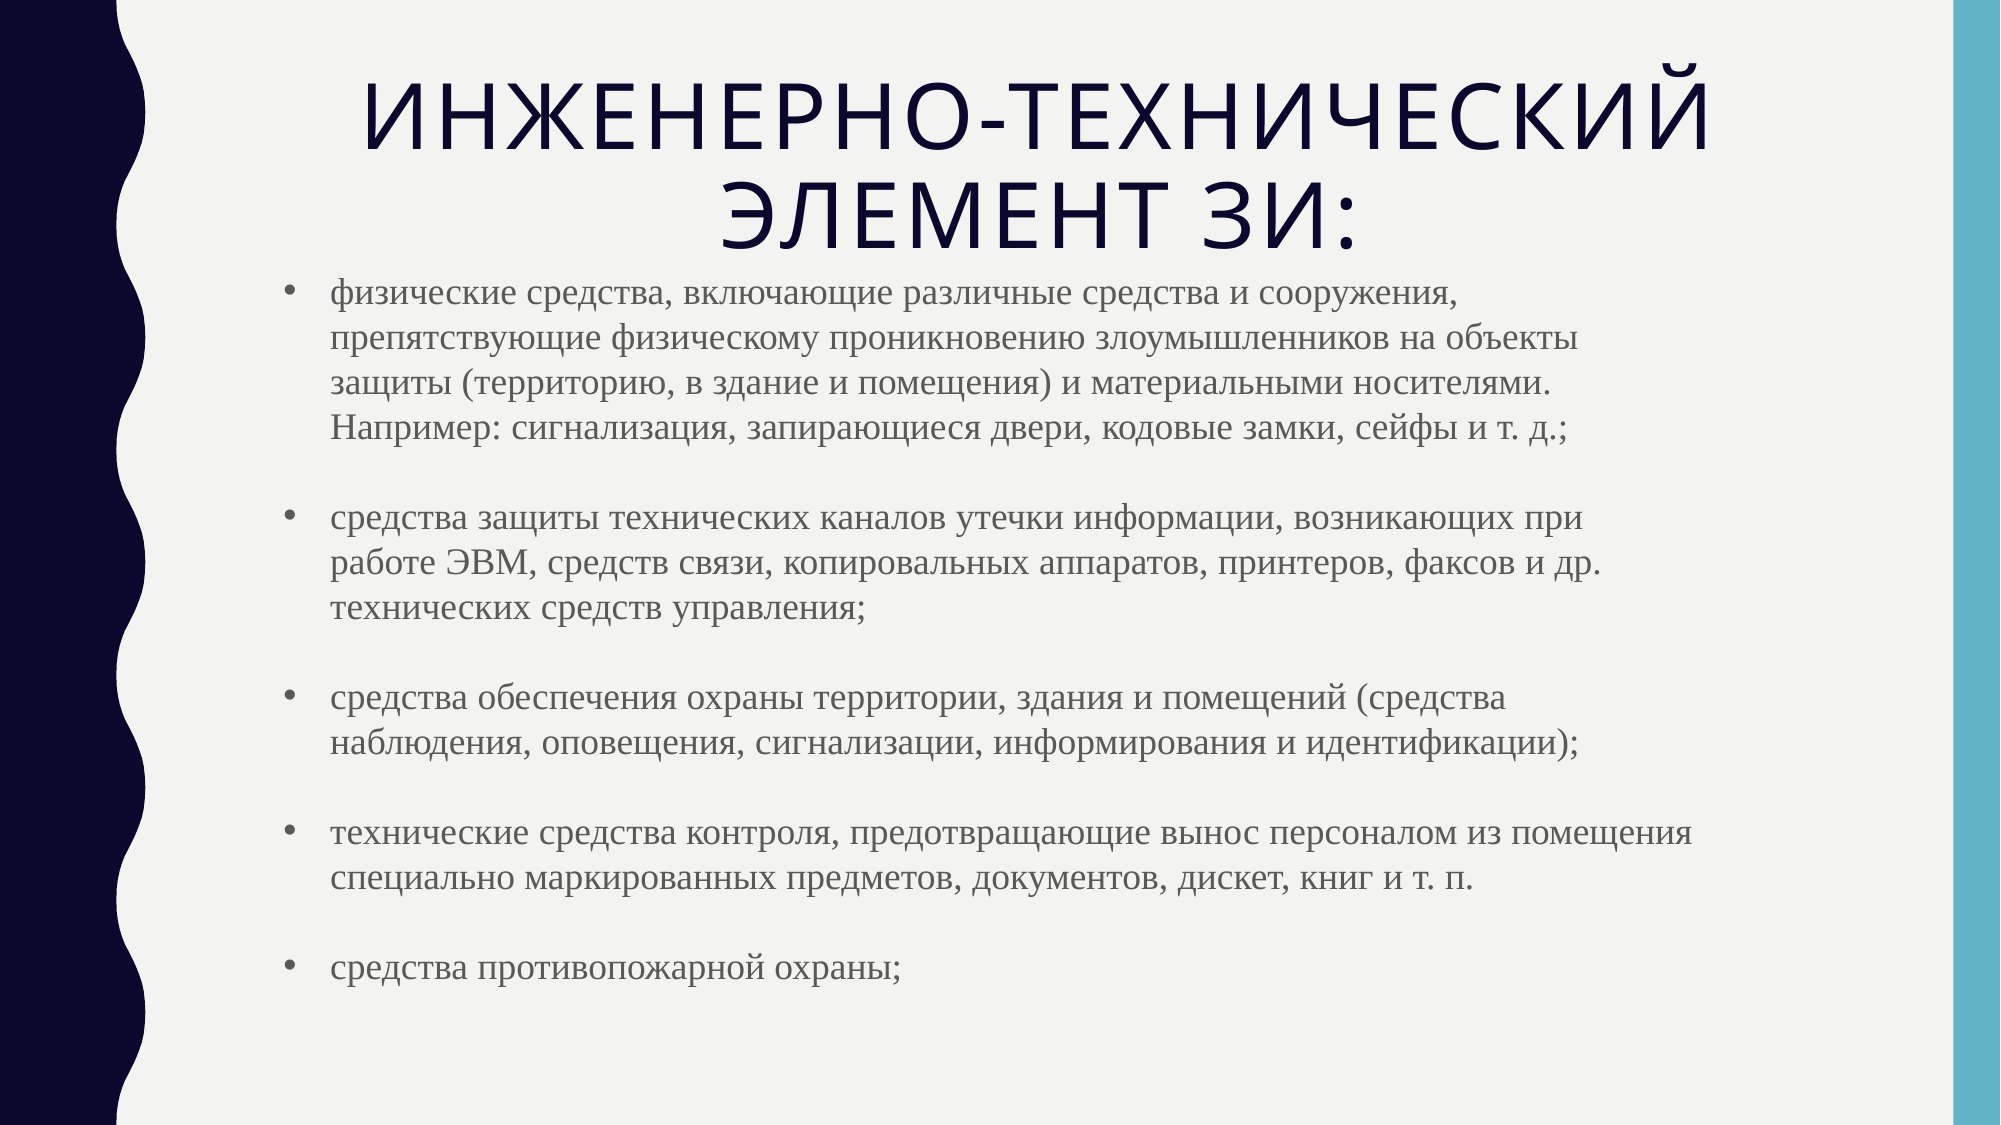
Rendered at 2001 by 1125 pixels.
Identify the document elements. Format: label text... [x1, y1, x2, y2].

text_box физические средства, включающие различные средства и сооружения, препятствующие физическому проникновению злоумышленников на объекты защиты (территорию, в здание и помещения) и материальными носителями. Например: сигнализация, запирающиеся двери, кодовые замки, сейфы и т. д.; средства защиты технических каналов утечки информации, возникающих при работе ЭВМ, средств связи, копировальных аппаратов, принтеров, факсов и др. технических средств управления; средства обеспечения охраны территории, здания и помещений (средства наблюдения, оповещения, сигнализации, информирования и идентификации); технические средства контроля, предотвращающие вынос персоналом из помещения специально маркированных предметов, документов, дискет, книг и т. п. средства противопожарной охраны; [268, 259, 1712, 995]
title Инженерно-технический элемент ЗИ: [205, 62, 1875, 308]
